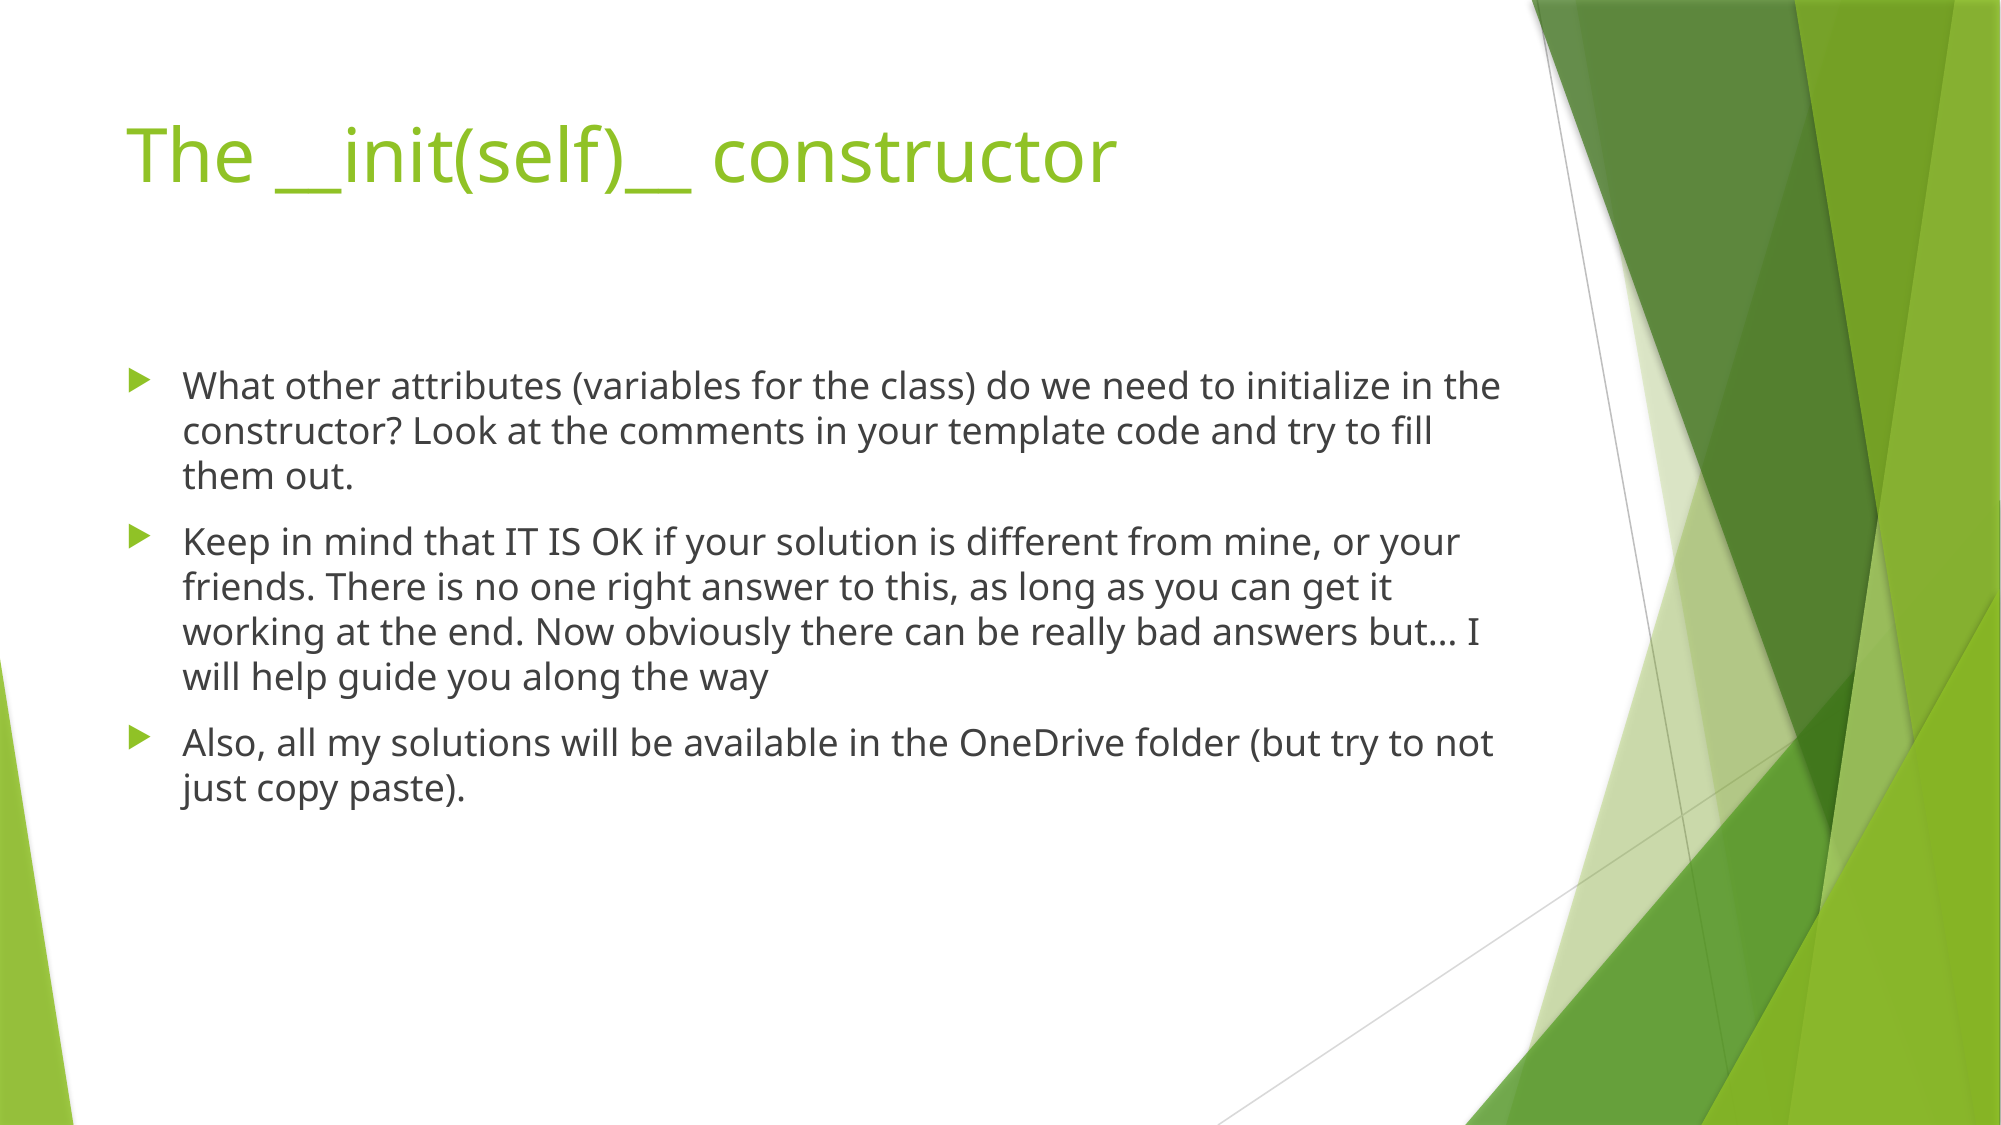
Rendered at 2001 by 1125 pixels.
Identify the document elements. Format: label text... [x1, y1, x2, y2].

title The __init(self)__ constructor [111, 99, 1522, 317]
list What other attributes (variables for the class) do we need to initialize in the constructor? Look at the comments in your template code and try to fill them out. Keep in mind that IT IS OK if your solution is different from mine, or your friends. There is no one right answer to this, as long as you can get it working at the end. Now obviously there can be really bad answers but… I will help guide you along the way Also, all my solutions will be available in the OneDrive folder (but try to not just copy paste). [111, 354, 1522, 992]
